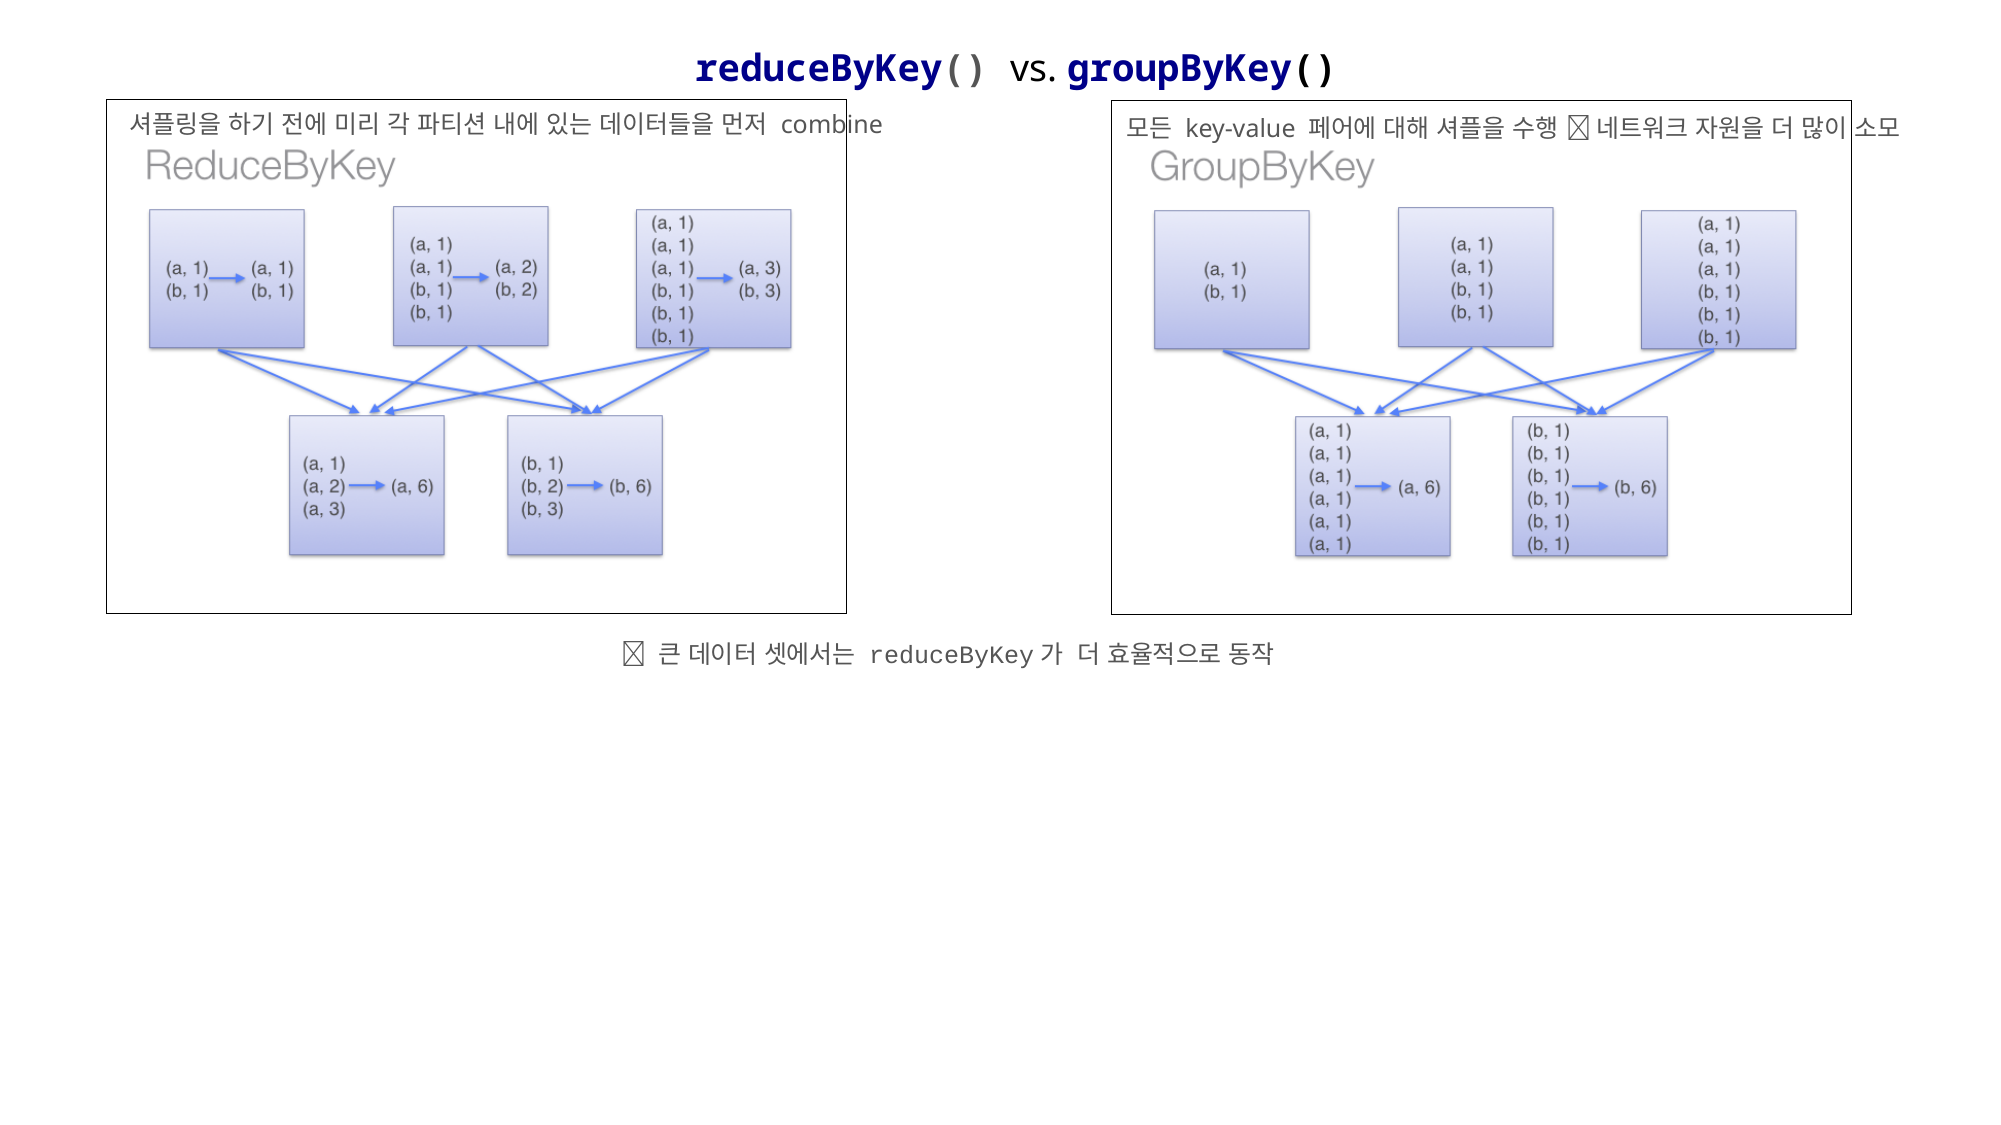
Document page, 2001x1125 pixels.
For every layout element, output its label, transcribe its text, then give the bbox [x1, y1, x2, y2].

text_box  큰 데이터 셋에서는 reduceByKey가 더 효율적으로 동작 [606, 631, 1394, 677]
picture [106, 99, 847, 614]
text_box 셔플링을 하기 전에 미리 각 파티션 내에 있는 데이터들을 먼저 combine [847, 100, 925, 146]
text_box reduceByKey() vs. groupByKey() [680, 36, 1375, 97]
picture [1111, 100, 1852, 615]
text_box 모든 key-value 페어에 대해 셔플을 수행  네트워크 자원을 더 많이 소모 [1852, 104, 2000, 150]
